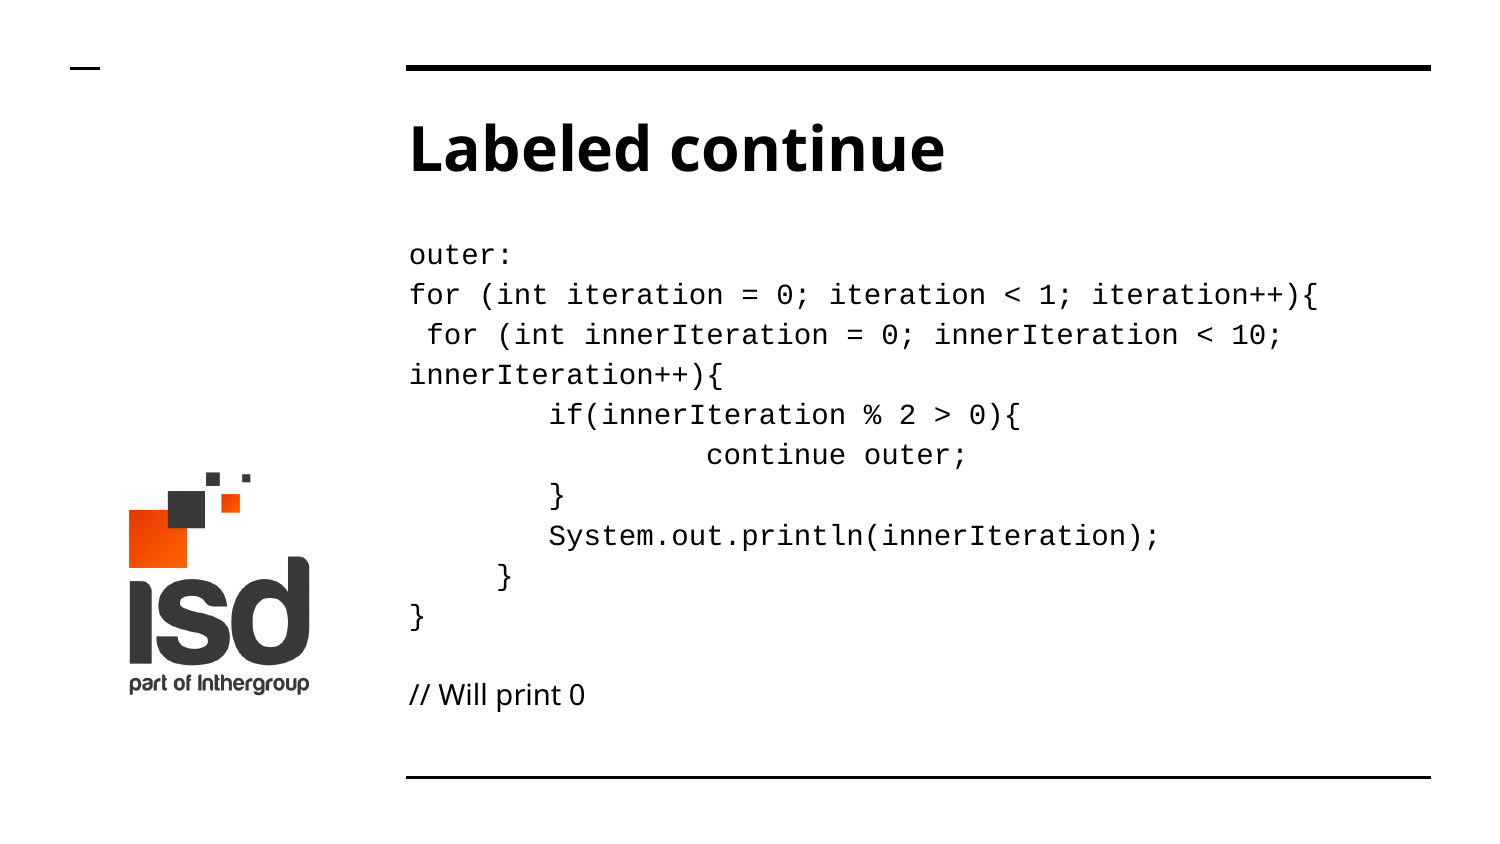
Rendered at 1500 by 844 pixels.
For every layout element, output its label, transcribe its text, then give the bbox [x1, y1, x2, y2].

list outer: for (int iteration = 0; iteration < 1; iteration++){ for (int innerIteration = 0; innerIteration < 10; innerIteration++){ if(innerIteration % 2 > 0){ continue outer; } System.out.println(innerIteration); } } // Will print 0 [393, 214, 1431, 756]
title Labeled continue [393, 94, 1431, 199]
picture [37, 414, 382, 756]
